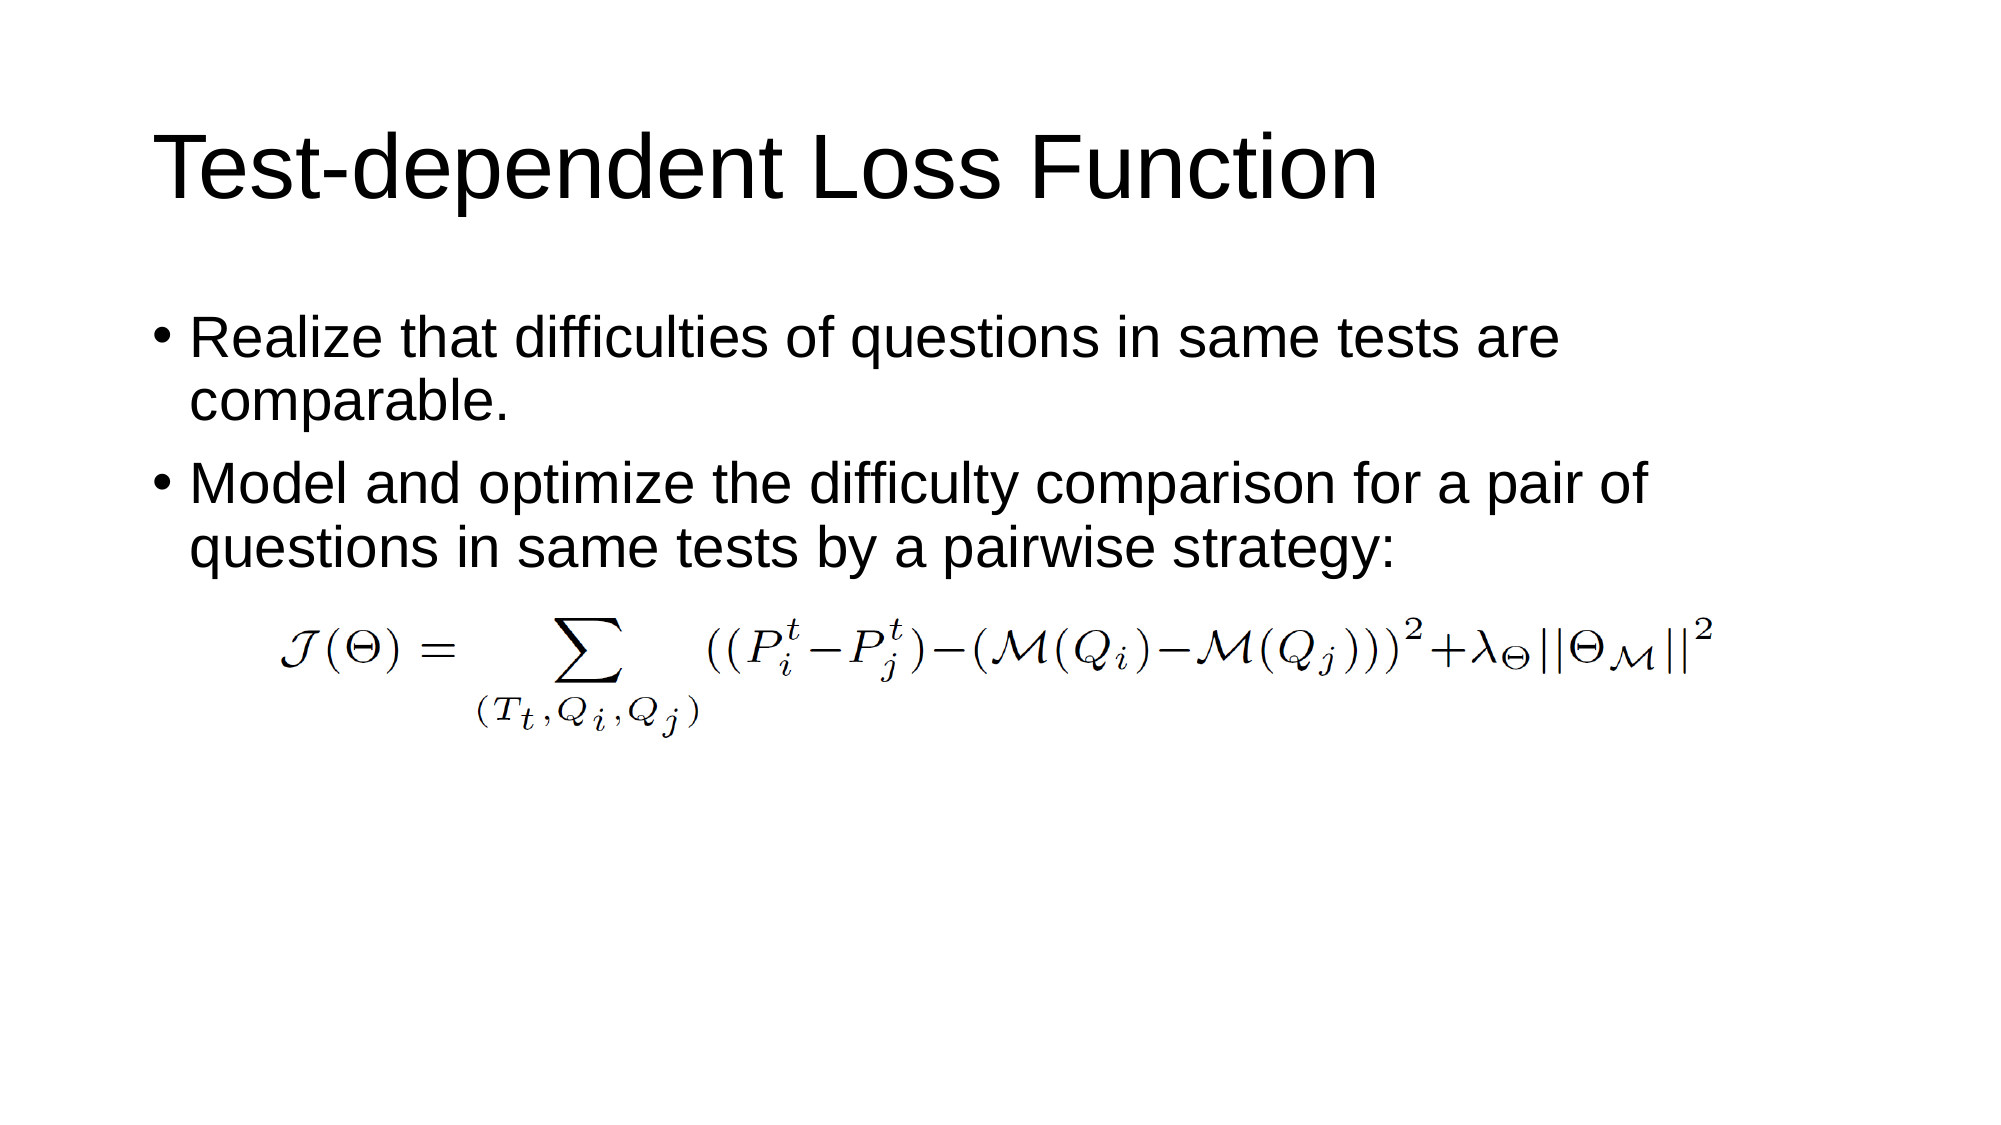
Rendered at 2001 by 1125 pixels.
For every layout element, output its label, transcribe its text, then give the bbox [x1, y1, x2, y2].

list Realize that difficulties of questions in same tests are comparable. Model and optimize the difficulty comparison for a pair of questions in same tests by a pairwise strategy: [137, 299, 1863, 1014]
title Test-dependent Loss Function [137, 59, 1863, 278]
picture [277, 587, 1723, 741]
